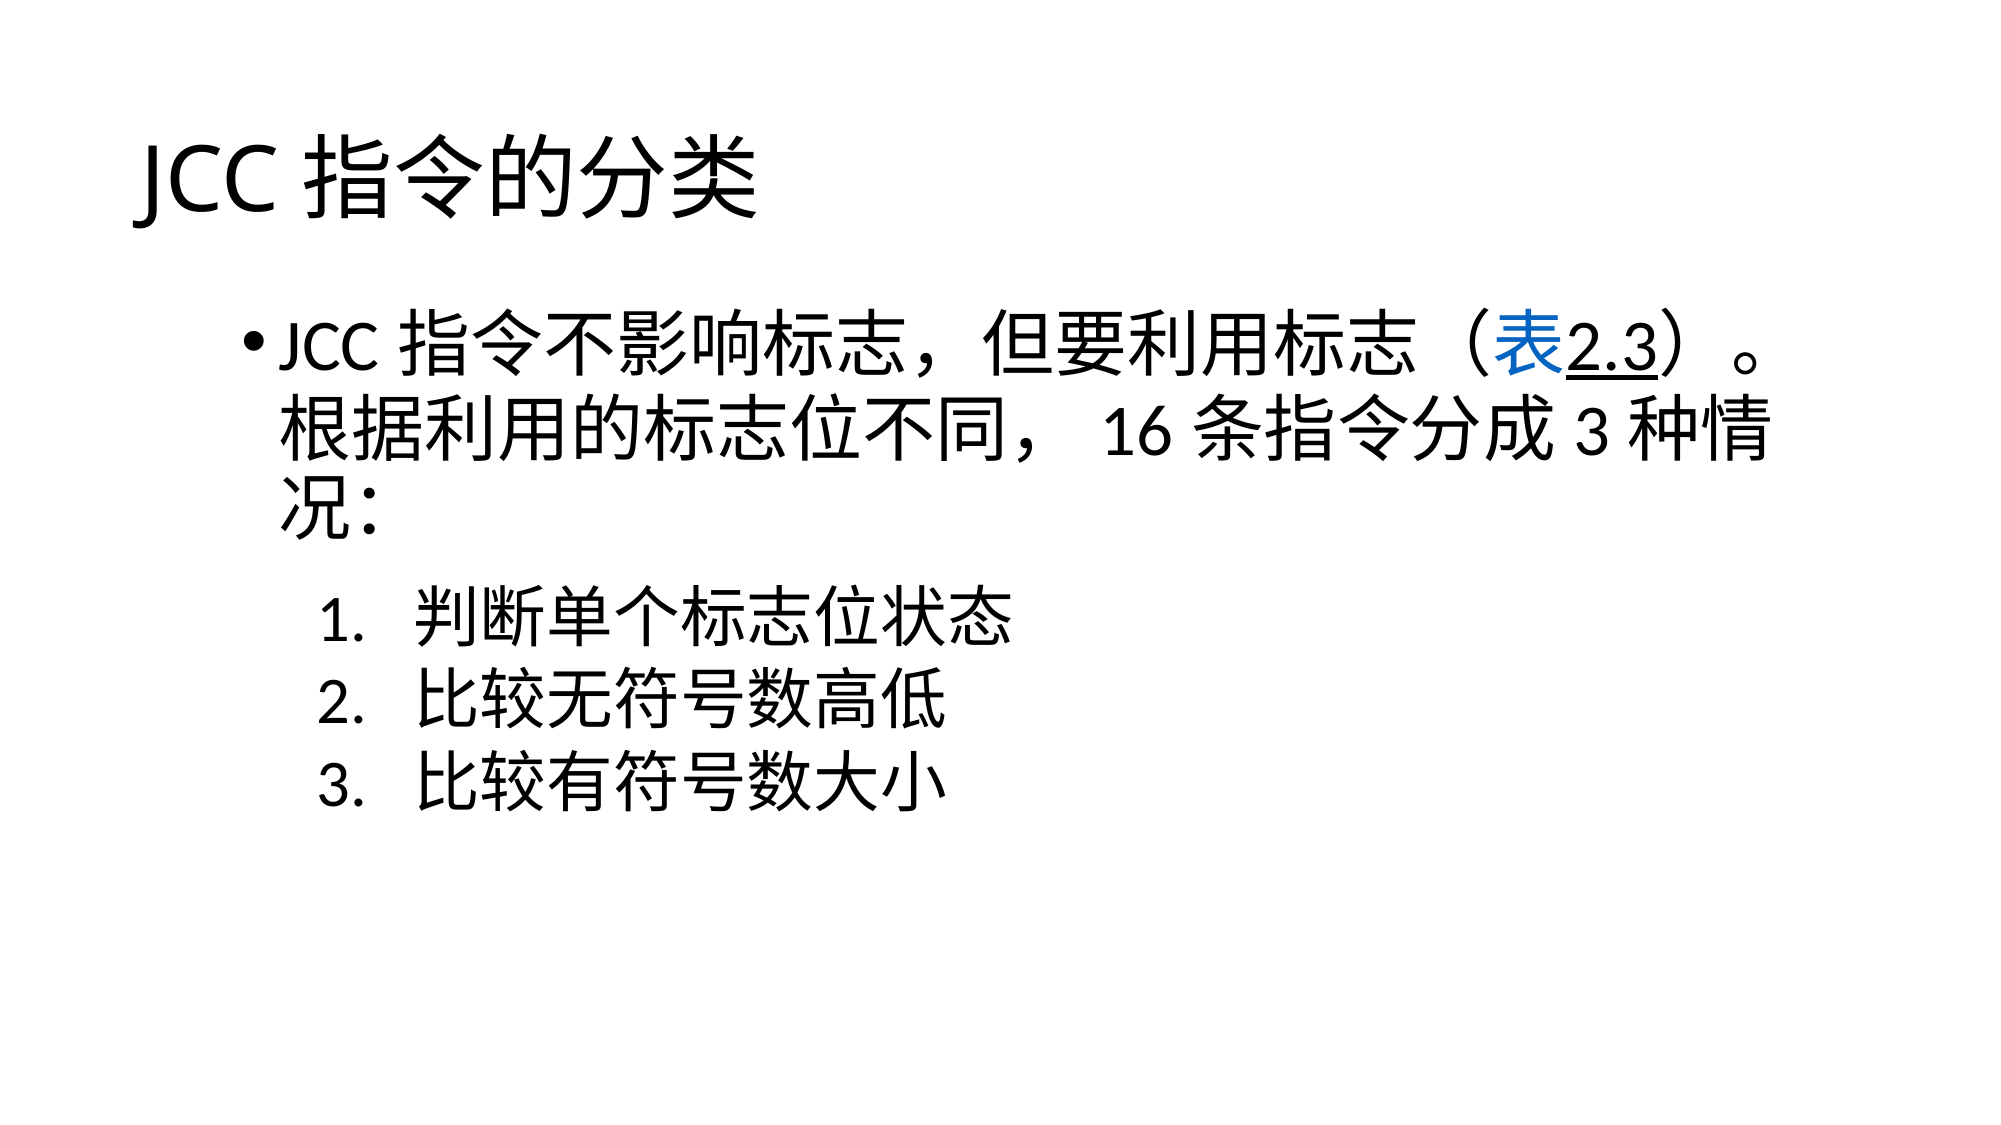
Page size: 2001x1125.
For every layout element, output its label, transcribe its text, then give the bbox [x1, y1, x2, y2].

title JCC指令的分类 [125, 72, 1851, 291]
list JCC指令不影响标志，但要利用标志（表2.3）。根据利用的标志位不同，16条指令分成3种情况： 1. 判断单个标志位状态 2. 比较无符号数高低 3. 比较有符号数大小 [226, 290, 1807, 836]
